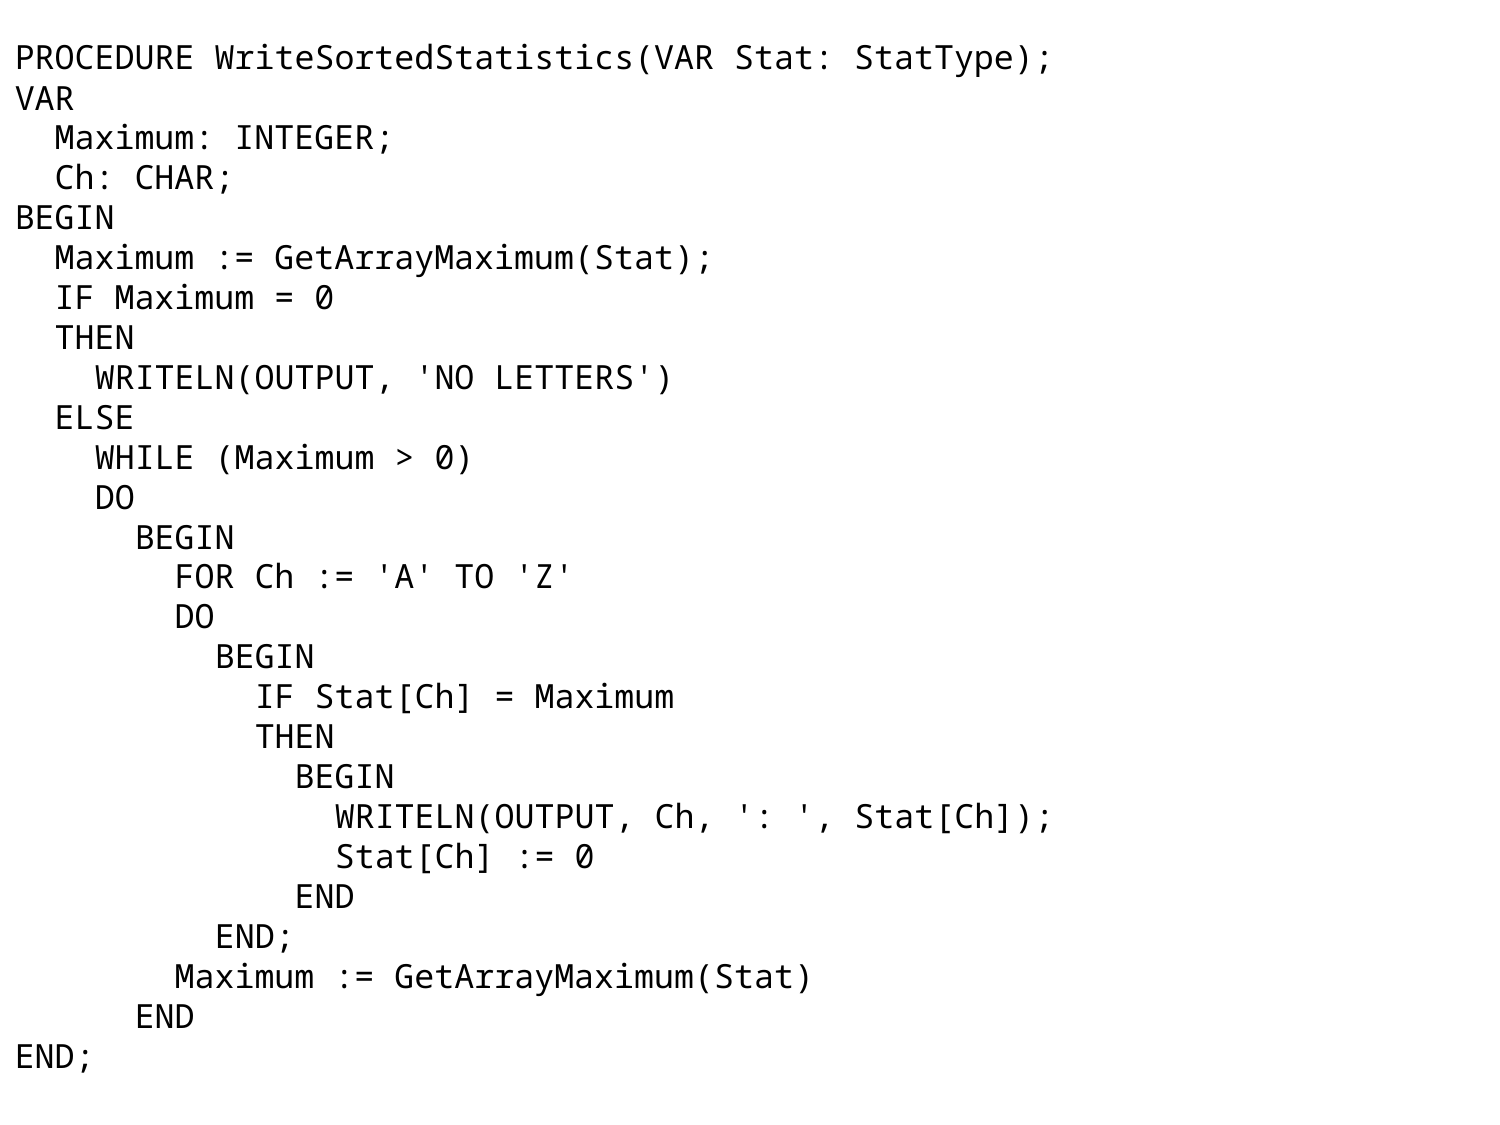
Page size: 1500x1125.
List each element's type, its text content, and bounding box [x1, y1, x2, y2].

text_box PROCEDURE WriteSortedStatistics(VAR Stat: StatType); VAR Maximum: INTEGER; Ch: CHAR; BEGIN Maximum := GetArrayMaximum(Stat); IF Maximum = 0 THEN WRITELN(OUTPUT, 'NO LETTERS') ELSE WHILE (Maximum > 0) DO BEGIN FOR Ch := 'A' TO 'Z' DO BEGIN IF Stat[Ch] = Maximum THEN BEGIN WRITELN(OUTPUT, Ch, ': ', Stat[Ch]); Stat[Ch] := 0 END END; Maximum := GetArrayMaximum(Stat) END END; [0, 29, 1471, 1083]
